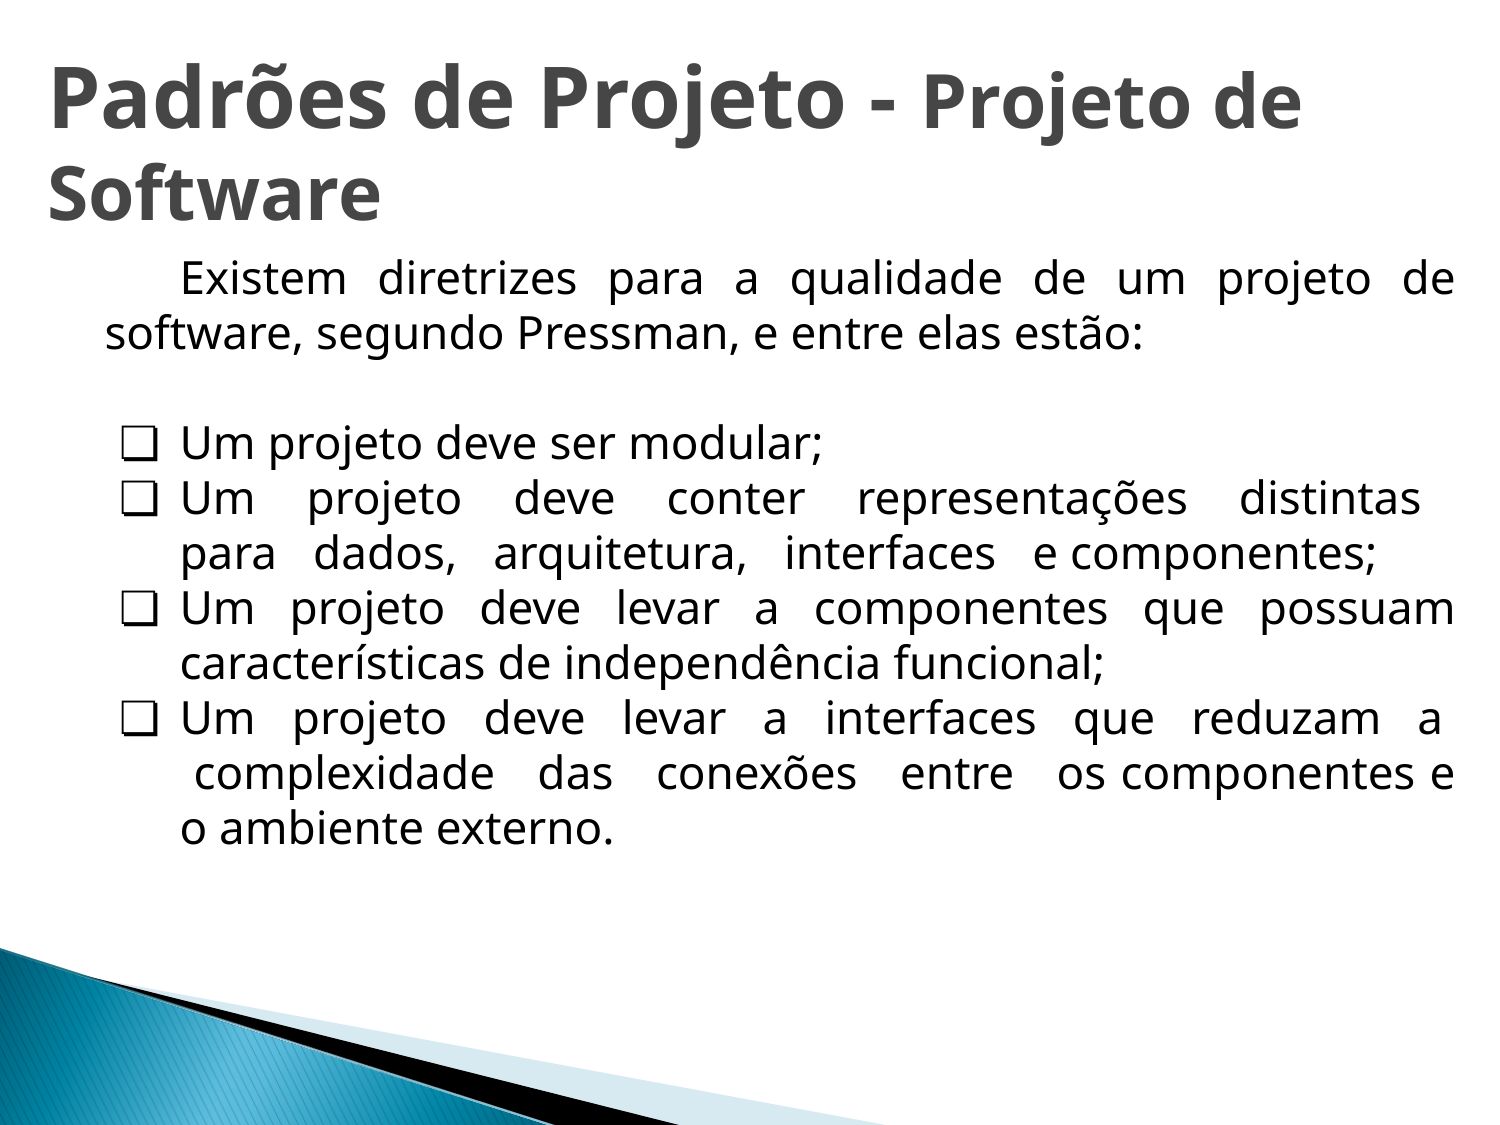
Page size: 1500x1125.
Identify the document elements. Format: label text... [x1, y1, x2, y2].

title Padrões de Projeto - Projeto de Software [32, 43, 1426, 235]
text_box Existem diretrizes para a qualidade de um projeto de software, segundo Pressman, e entre elas estão: Um projeto deve ser modular; Um projeto deve conter representações distintas para dados, arquitetura, interfaces e componentes; Um projeto deve levar a componentes que possuam características de independência funcional; Um projeto deve levar a interfaces que reduzam a complexidade das conexões entre os componentes e o ambiente externo. [89, 234, 1472, 951]
picture [0, 946, 559, 1125]
